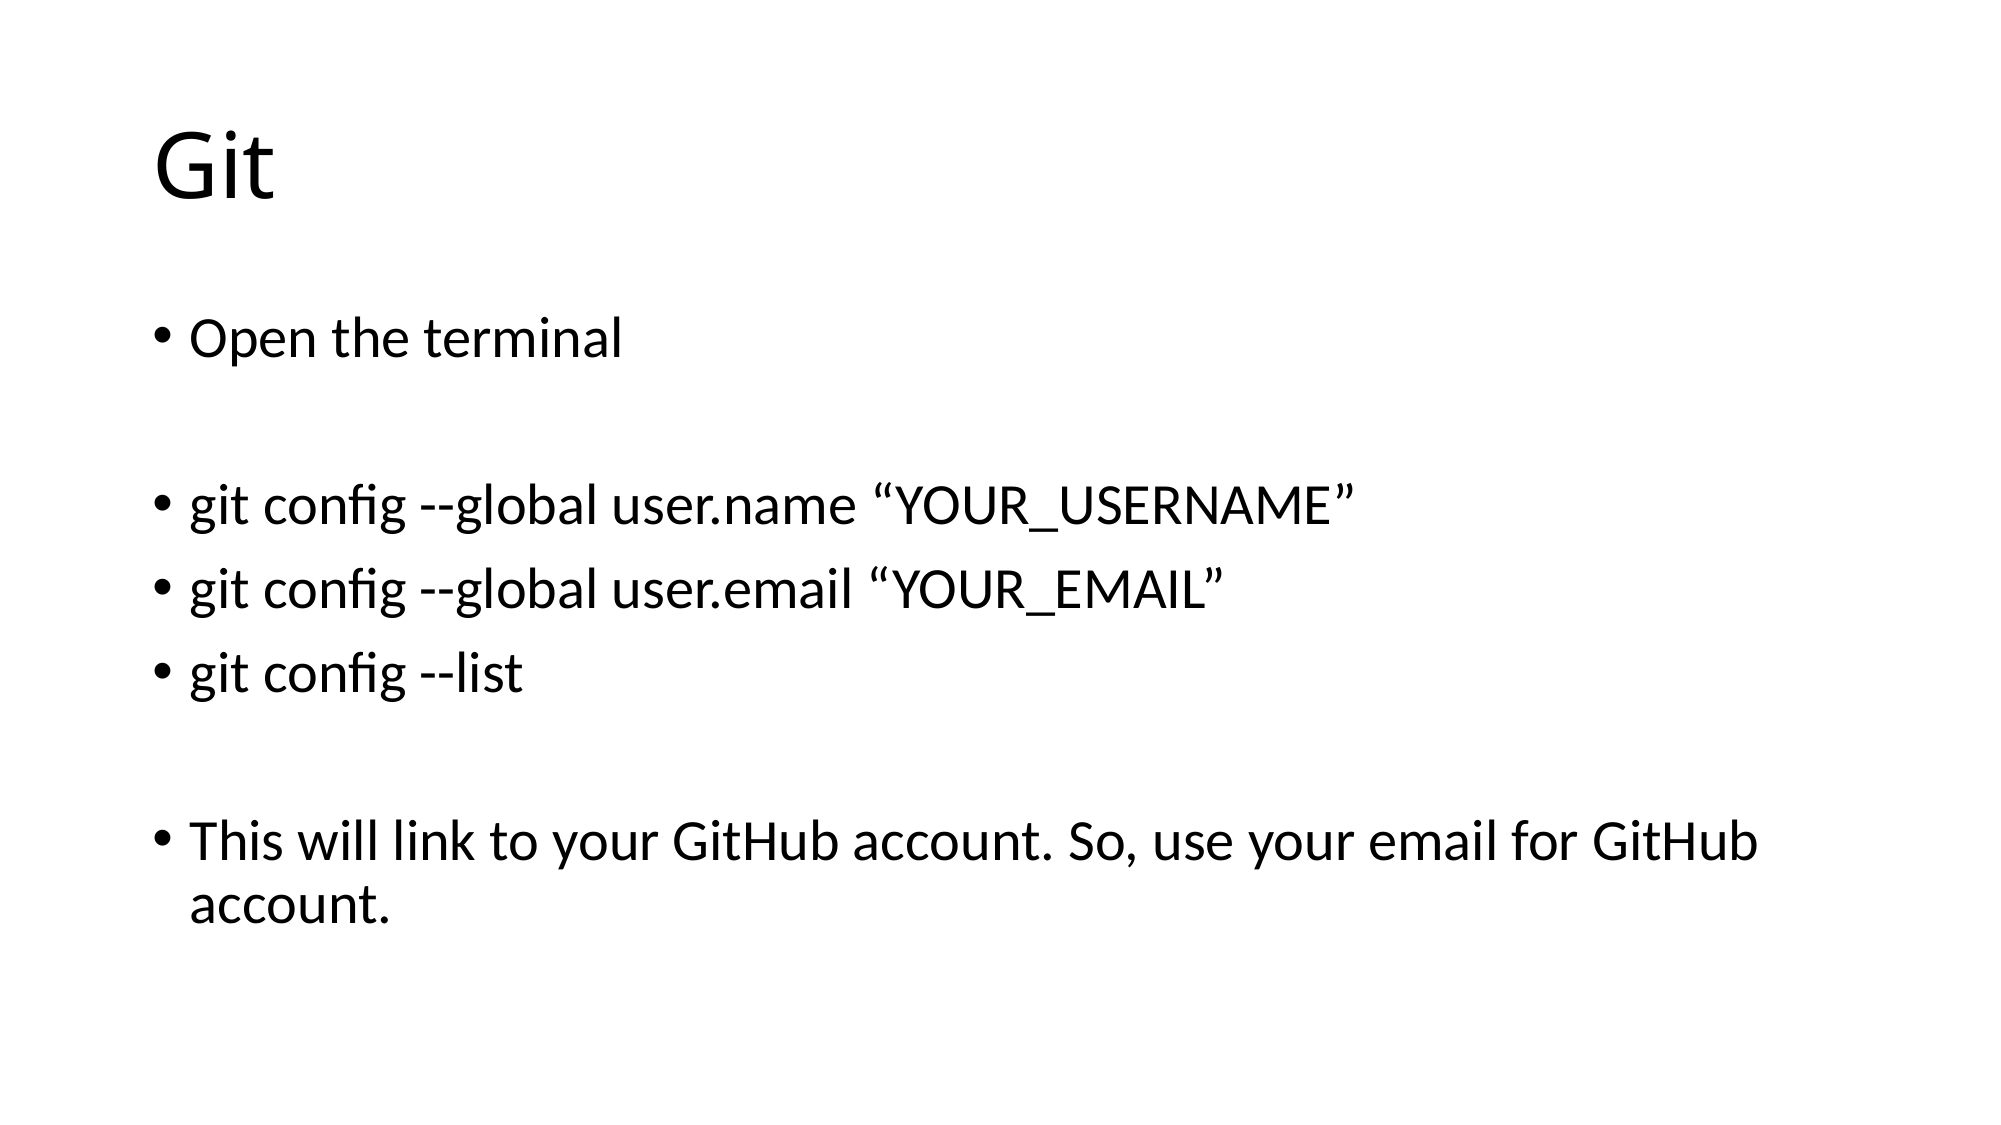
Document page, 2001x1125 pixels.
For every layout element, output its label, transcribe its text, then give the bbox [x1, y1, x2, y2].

title Git [137, 59, 1863, 278]
list Open the terminal git config --global user.name “YOUR_USERNAME” git config --global user.email “YOUR_EMAIL” git config --list This will link to your GitHub account. So, use your email for GitHub account. [137, 299, 1863, 1014]
